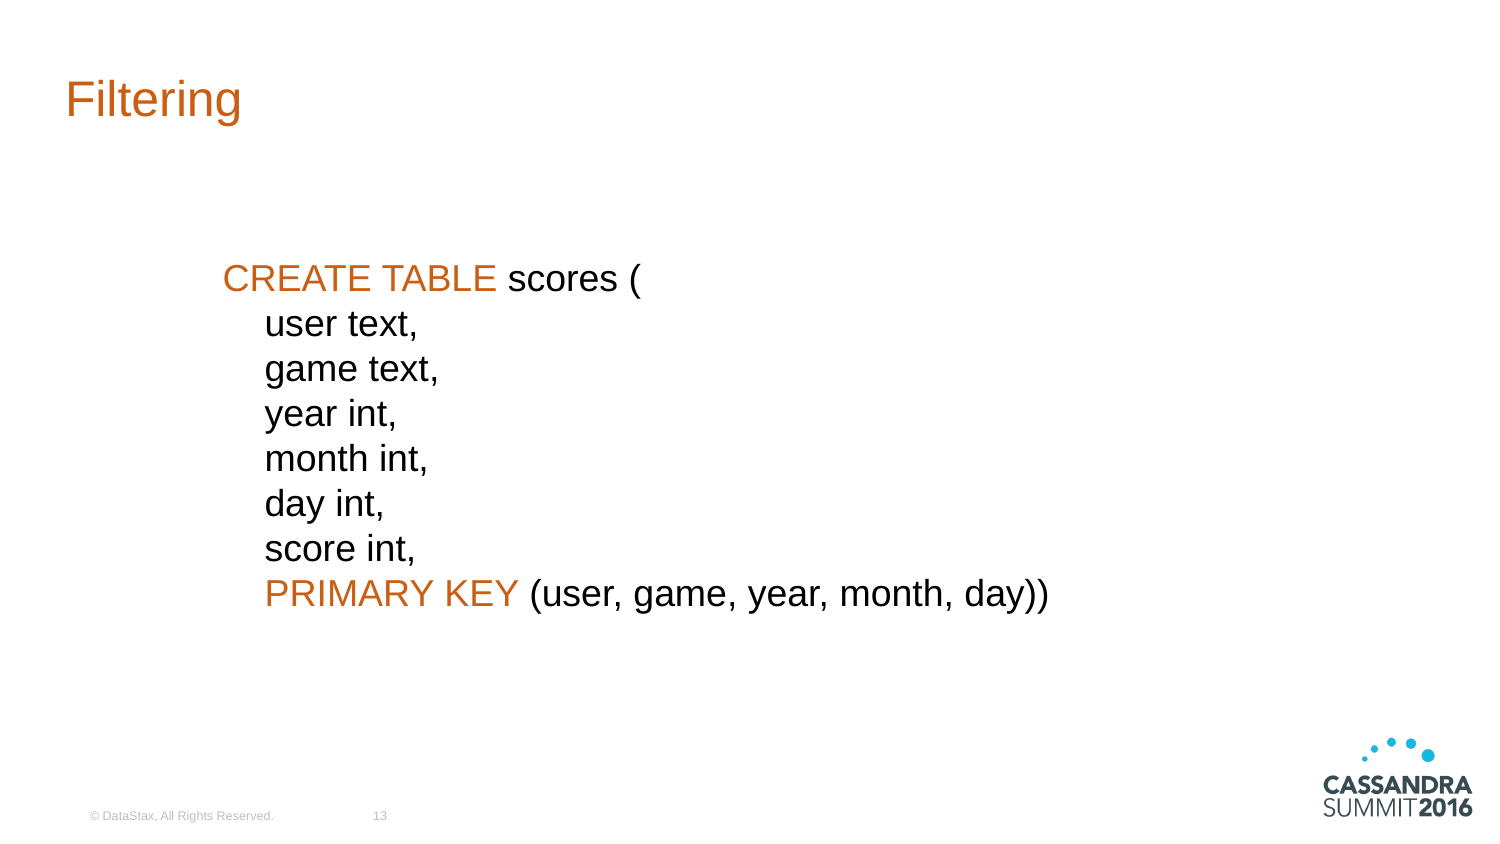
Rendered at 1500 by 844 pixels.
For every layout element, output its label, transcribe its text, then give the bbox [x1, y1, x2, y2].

picture [1320, 734, 1475, 819]
text_box CREATE TABLE scores ( user text, game text, year int, month int, day int, score int, PRIMARY KEY (user, game, year, month, day)) [207, 246, 1243, 622]
slide_number 13 [346, 793, 414, 839]
footer © DataStax, All Rights Reserved. [75, 793, 337, 839]
title Filtering [50, 46, 925, 147]
